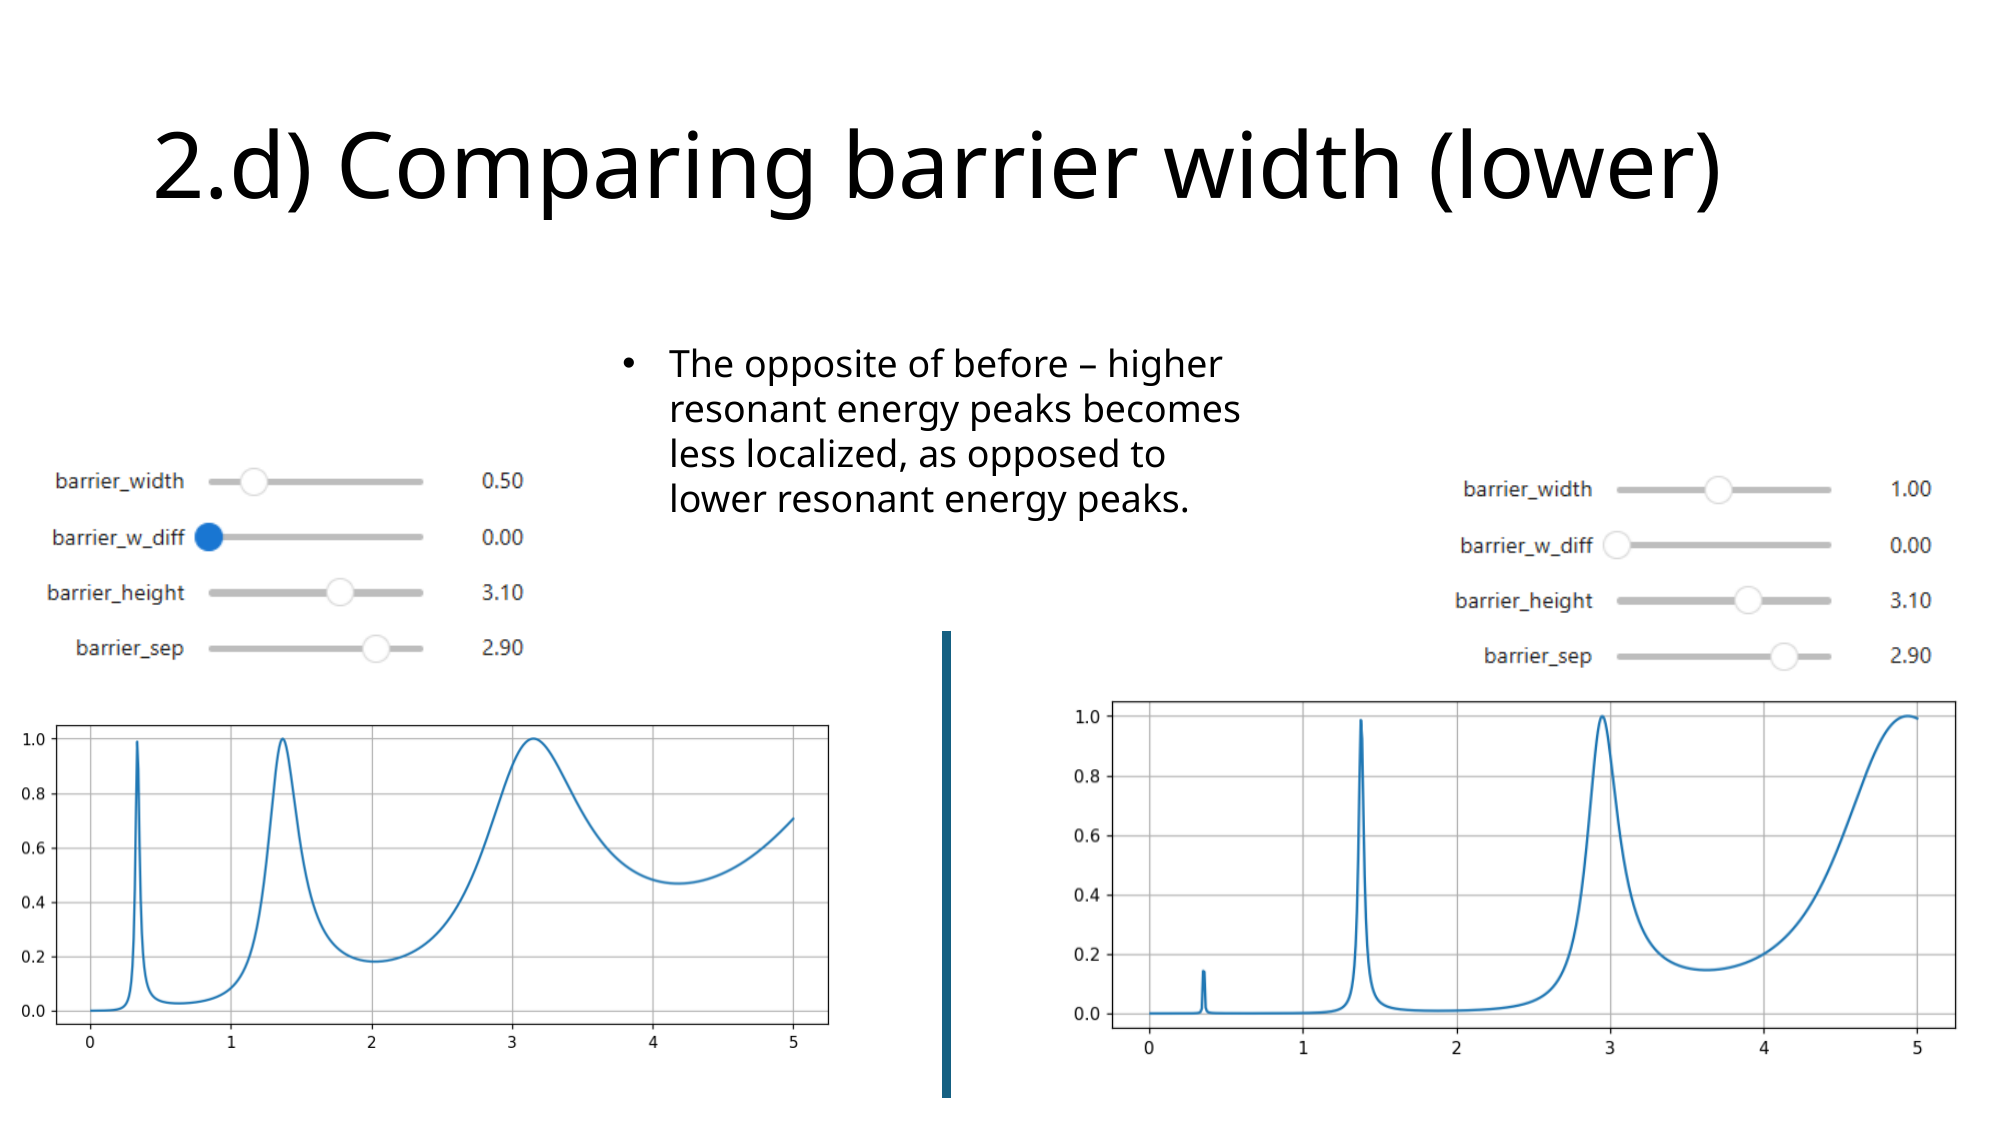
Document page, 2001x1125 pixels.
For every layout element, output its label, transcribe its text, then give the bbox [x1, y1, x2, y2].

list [0, 703, 856, 1064]
title 2.d) Comparing barrier width (lower) [137, 59, 1863, 278]
picture [32, 446, 552, 679]
text_box The opposite of before – higher resonant energy peaks becomes less localized, as opposed to lower resonant energy peaks. [607, 332, 1284, 528]
picture [1053, 461, 2000, 1064]
